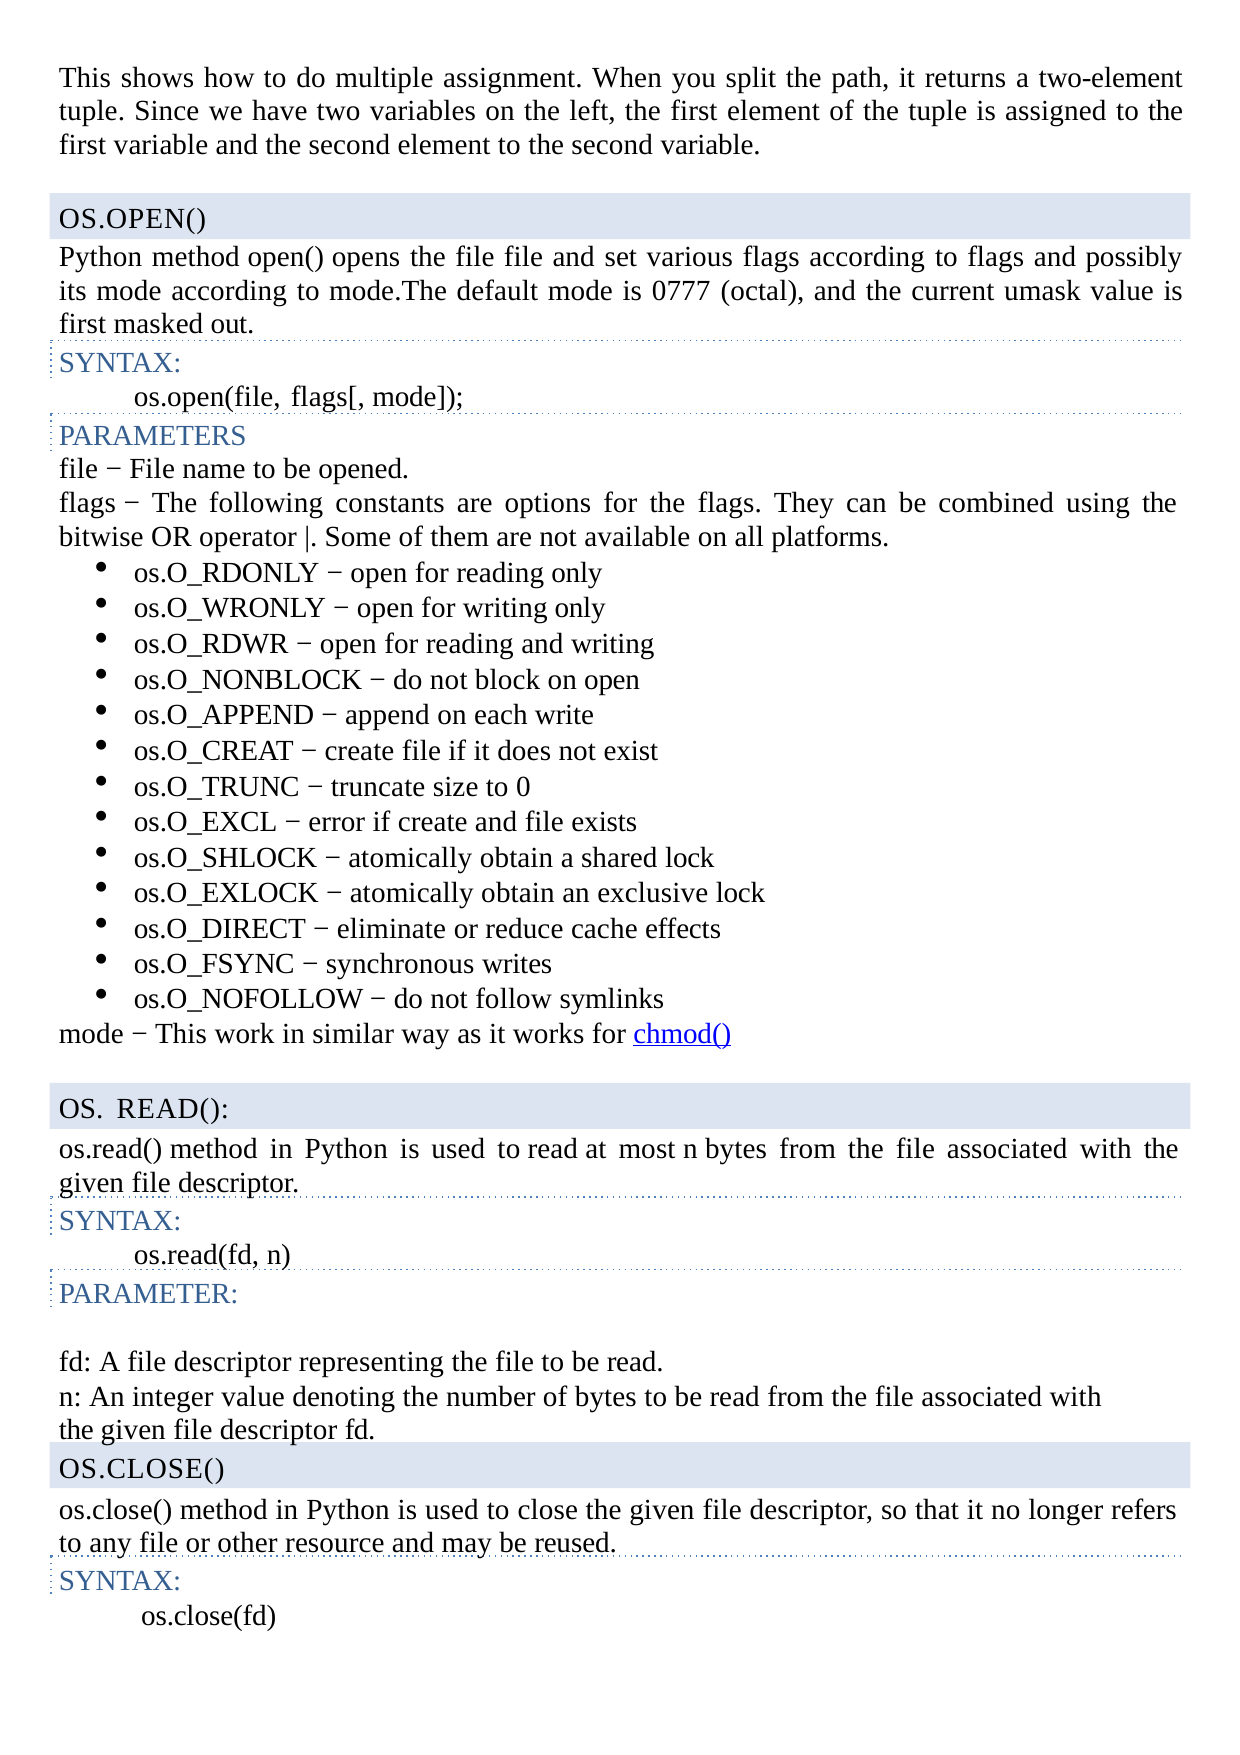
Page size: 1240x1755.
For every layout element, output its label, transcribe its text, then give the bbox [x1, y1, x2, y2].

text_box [50, 1268, 1185, 1309]
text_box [50, 412, 1185, 453]
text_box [50, 1555, 1185, 1595]
text_box This shows how to do multiple assignment. When you split the path, it returns a two-element tuple. Since we have two variables on the left, the first element of the tuple is assigned to the first variable and the second element to the second variable. OS.OPEN() Python method open() opens the file file and set various flags according to flags and possibly its mode according to mode.The default mode is 0777 (octal), and the current umask value is first masked out. SYNTAX: os.open(file, flags[, mode]); PARAMETERS file − File name to be opened. flags − The following constants are options for the flags. They can be combined using the bitwise OR operator |. Some of them are not available on all platforms. os.O_RDONLY − open for reading only os.O_WRONLY − open for writing only os.O_RDWR − open for reading and writing os.O_NONBLOCK − do not block on open os.O_APPEND − append on each write os.O_CREAT − create file if it does not exist os.O_TRUNC − truncate size to 0 os.O_EXCL − error if create and file exists os.O_SHLOCK − atomically obtain a shared lock os.O_EXLOCK − atomically obtain an exclusive lock os.O_DIRECT − eliminate or reduce cache effects os.O_FSYNC − synchronous writes os.O_NOFOLLOW − do not follow symlinks mode − This work in similar way as it works for chmod() OS. READ(): os.read() method in Python is used to read at most n bytes from the file associated with the given file descriptor. SYNTAX: os.read(fd, n) PARAMETER: fd: A file descriptor representing the file to be read. n: An integer value denoting the number of bytes to be read from the file associated with the given file descriptor fd. OS.CLOSE() os.close() method in Python is used to close the given file descriptor, so that it no longer refers to any file or other resource and may be reused. SYNTAX: os.close(fd) [49, 55, 1191, 1631]
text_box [50, 1195, 1185, 1236]
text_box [50, 339, 1185, 380]
